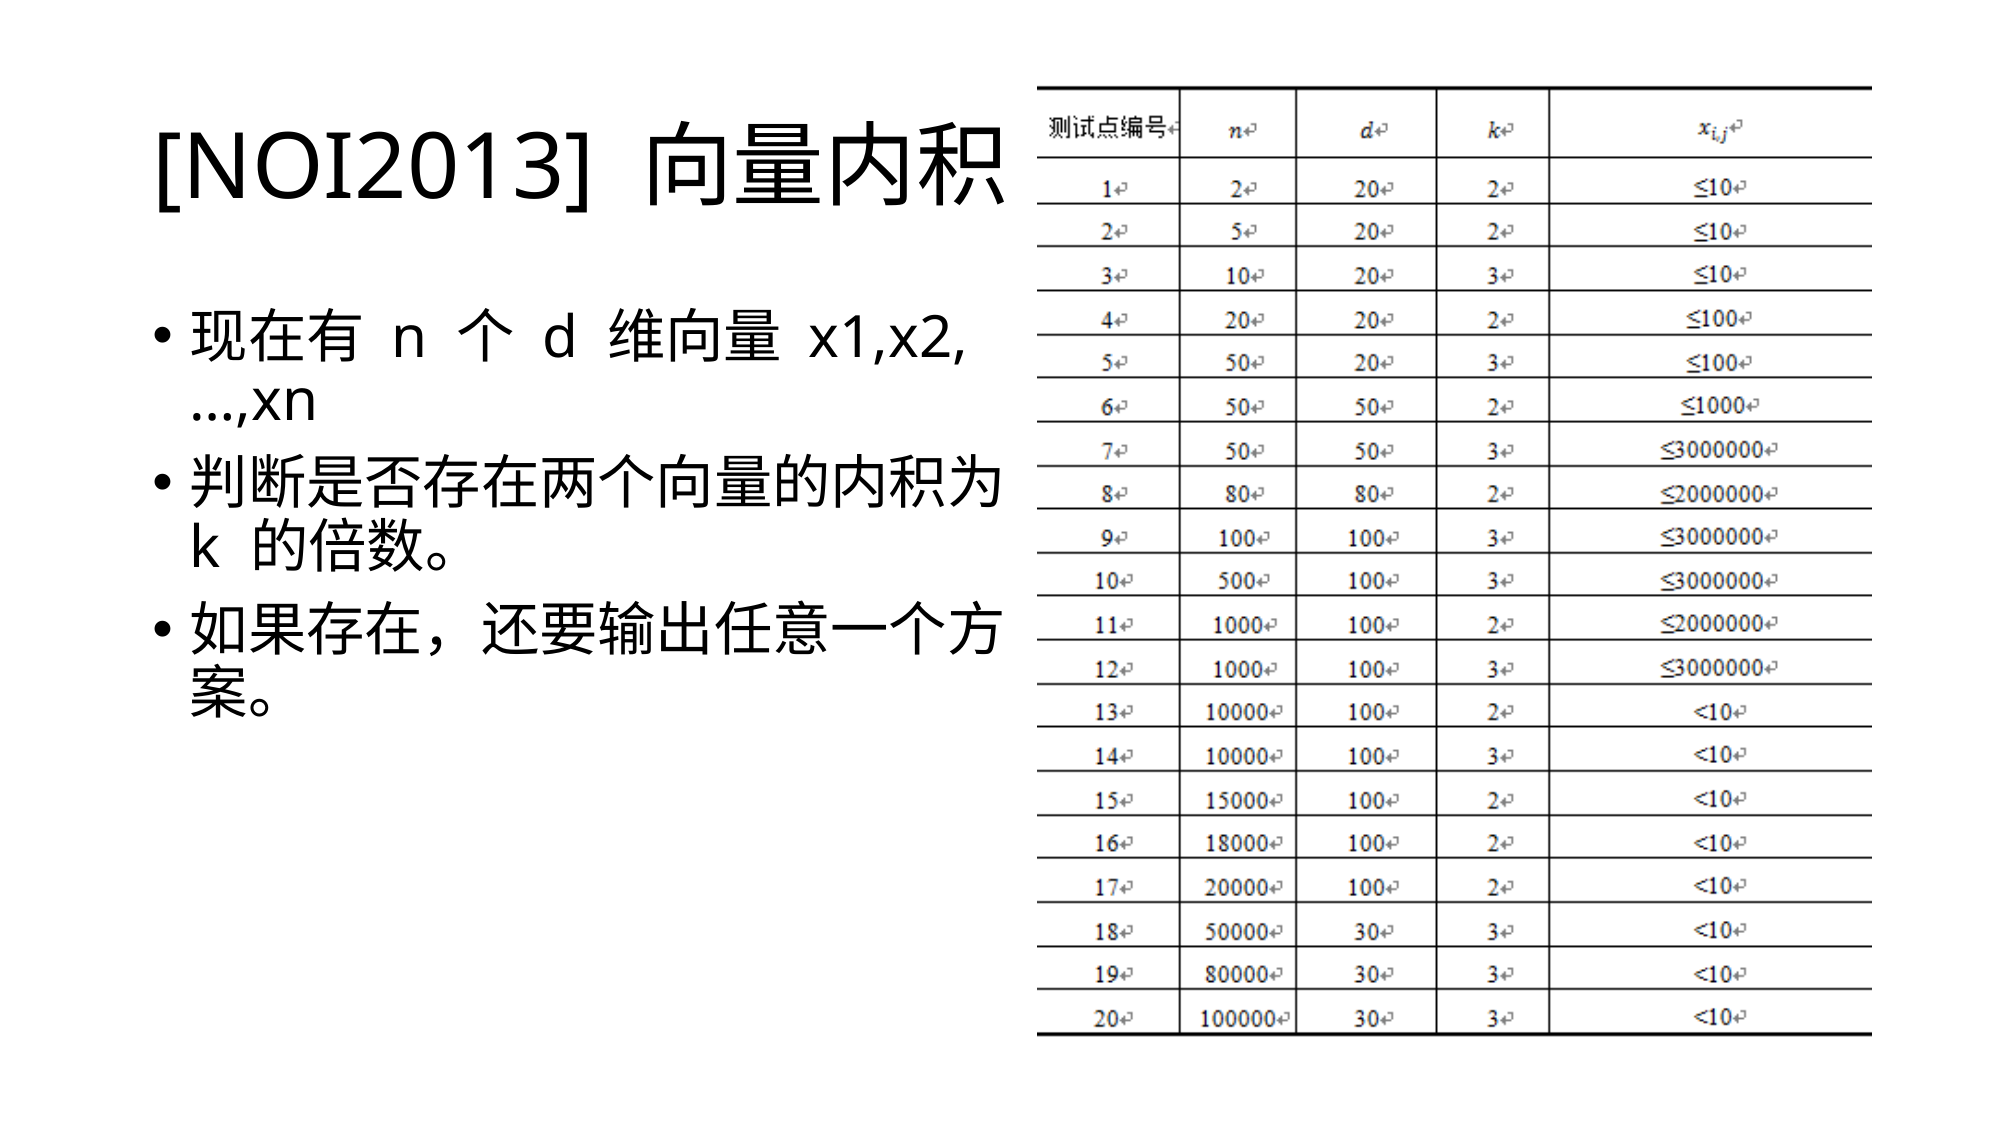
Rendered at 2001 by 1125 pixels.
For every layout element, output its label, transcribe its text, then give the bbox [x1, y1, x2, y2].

title [NOI2013] 向量内积 [137, 59, 1863, 278]
list 现在有 n 个 d 维向量 x1,x2,…,xn 判断是否存在两个向量的内积为 k 的倍数。 如果存在，还要输出任意一个方案。 [137, 299, 1037, 1014]
picture [1037, 83, 1872, 1042]
